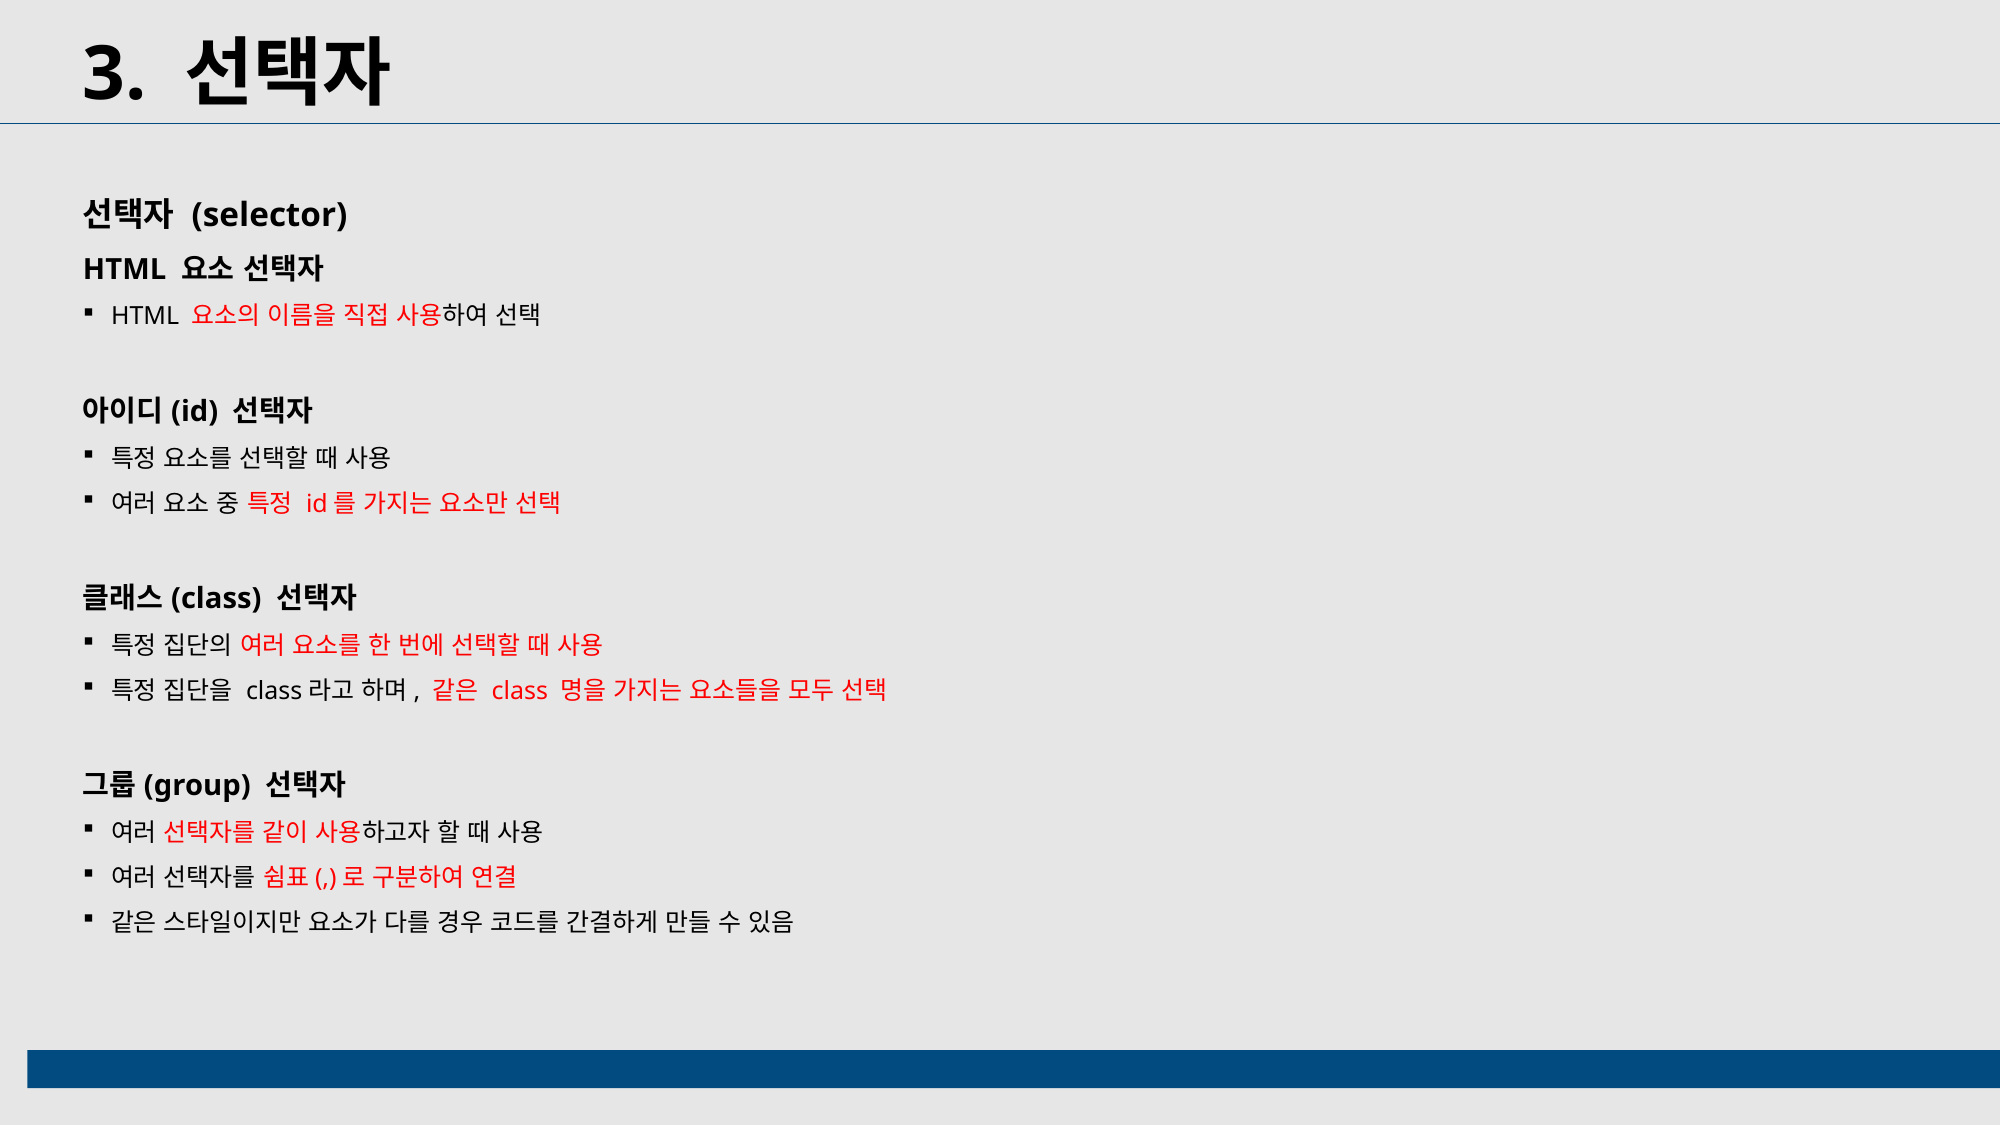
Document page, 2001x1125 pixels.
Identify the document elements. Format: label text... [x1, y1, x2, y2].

text_box [26, 1049, 2000, 1089]
text_box 3. 선택자 [68, 17, 1375, 122]
text_box 선택자 (selector) HTML 요소 선택자 HTML 요소의 이름을 직접 사용하여 선택 아이디(id) 선택자 특정 요소를 선택할 때 사용 여러 요소 중 특정 id를 가지는 요소만 선택 클래스(class) 선택자 특정 집단의 여러 요소를 한 번에 선택할 때 사용 특정 집단을 class라고 하며, 같은 class 명을 가지는 요소들을 모두 선택 그룹(group) 선택자 여러 선택자를 같이 사용하고자 할 때 사용 여러 선택자를 쉼표(,)로 구분하여 연결 같은 스타일이지만 요소가 다를 경우 코드를 간결하게 만들 수 있음 [68, 165, 1114, 944]
